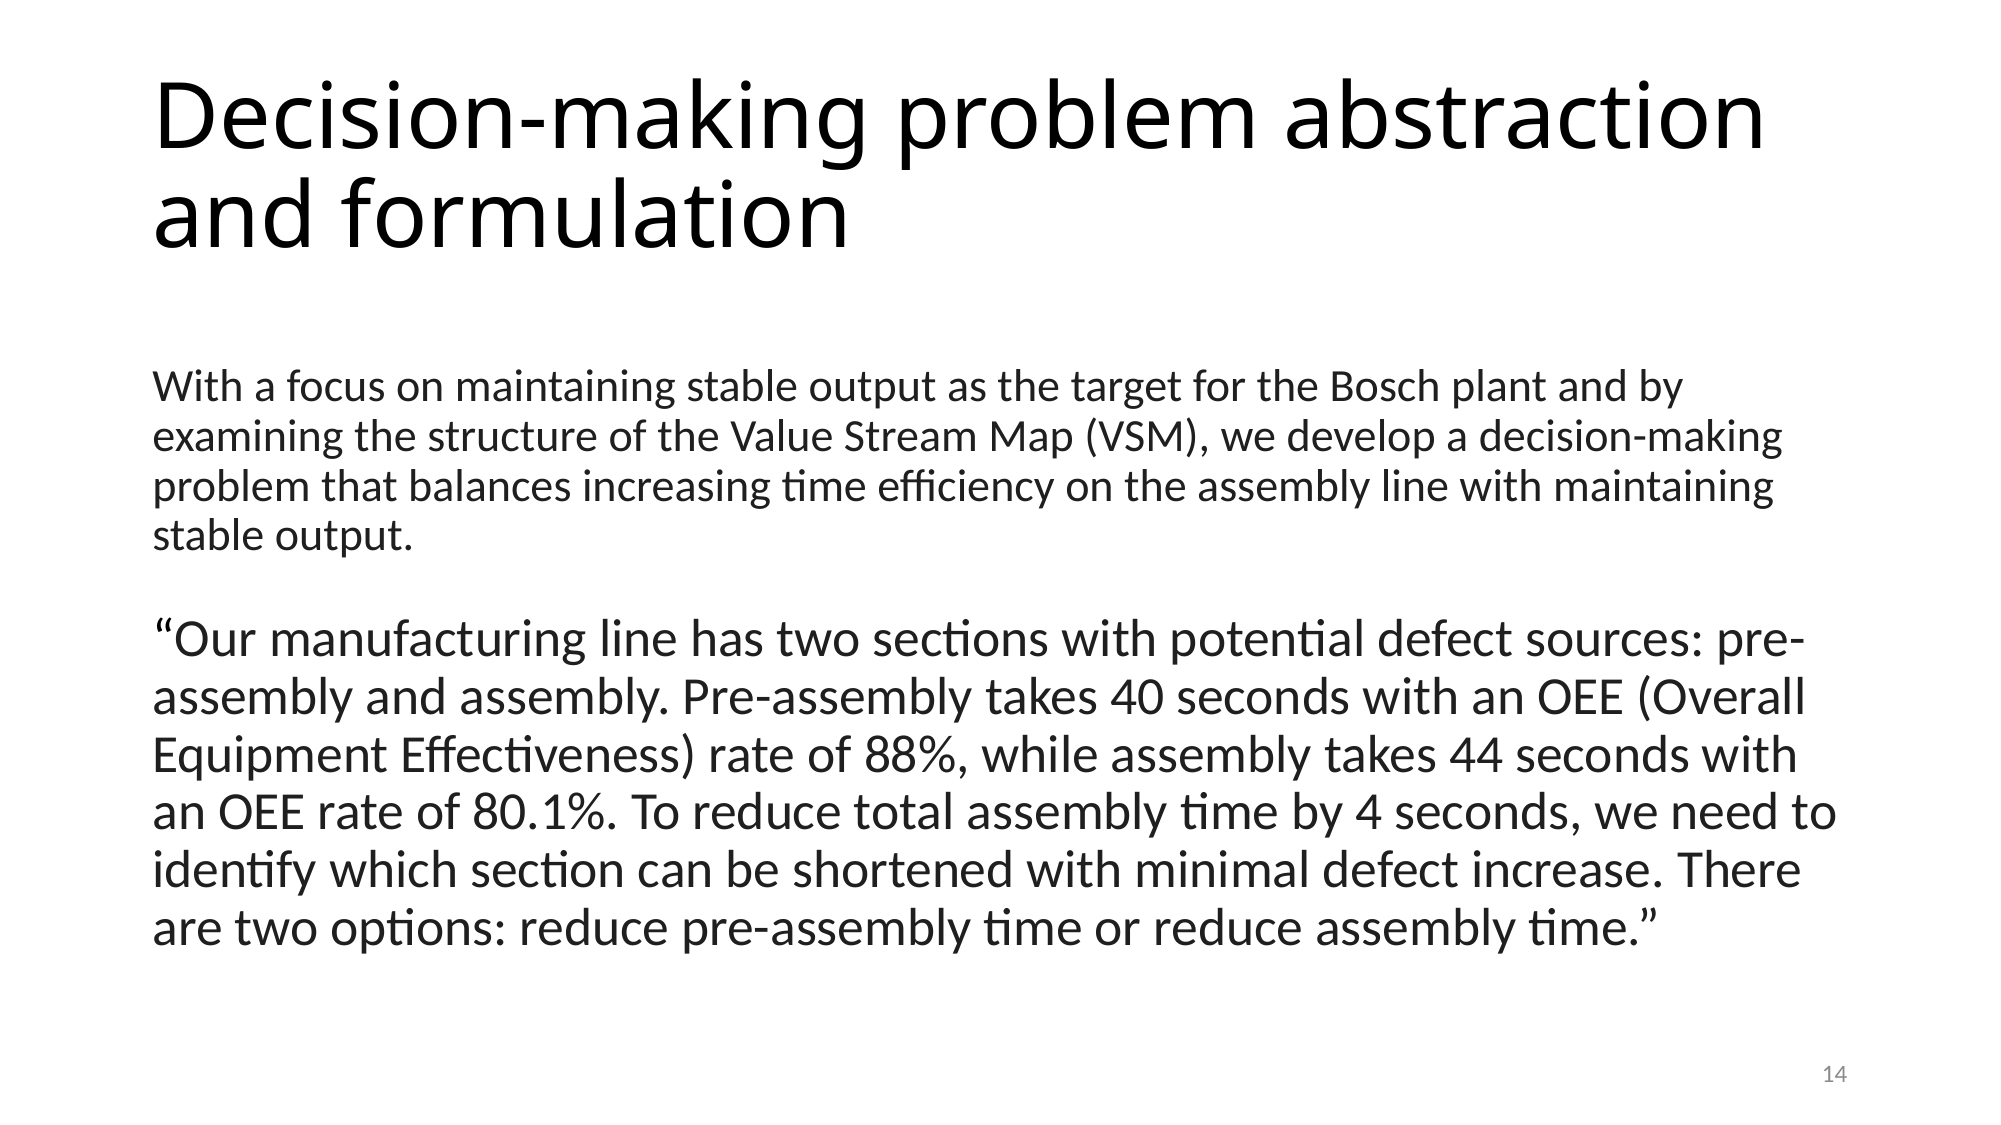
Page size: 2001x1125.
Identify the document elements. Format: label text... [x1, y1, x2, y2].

list With a focus on maintaining stable output as the target for the Bosch plant and by examining the structure of the Value Stream Map (VSM), we develop a decision-making problem that balances increasing time efficiency on the assembly line with maintaining stable output. “Our manufacturing line has two sections with potential defect sources: pre-assembly and assembly. Pre-assembly takes 40 seconds with an OEE (Overall Equipment Effectiveness) rate of 88%, while assembly takes 44 seconds with an OEE rate of 80.1%. To reduce total assembly time by 4 seconds, we need to identify which section can be shortened with minimal defect increase. There are two options: reduce pre-assembly time or reduce assembly time.” [137, 299, 1863, 1014]
title Decision-making problem abstraction and formulation [137, 59, 1863, 278]
slide_number 14 [1412, 1042, 1863, 1103]
